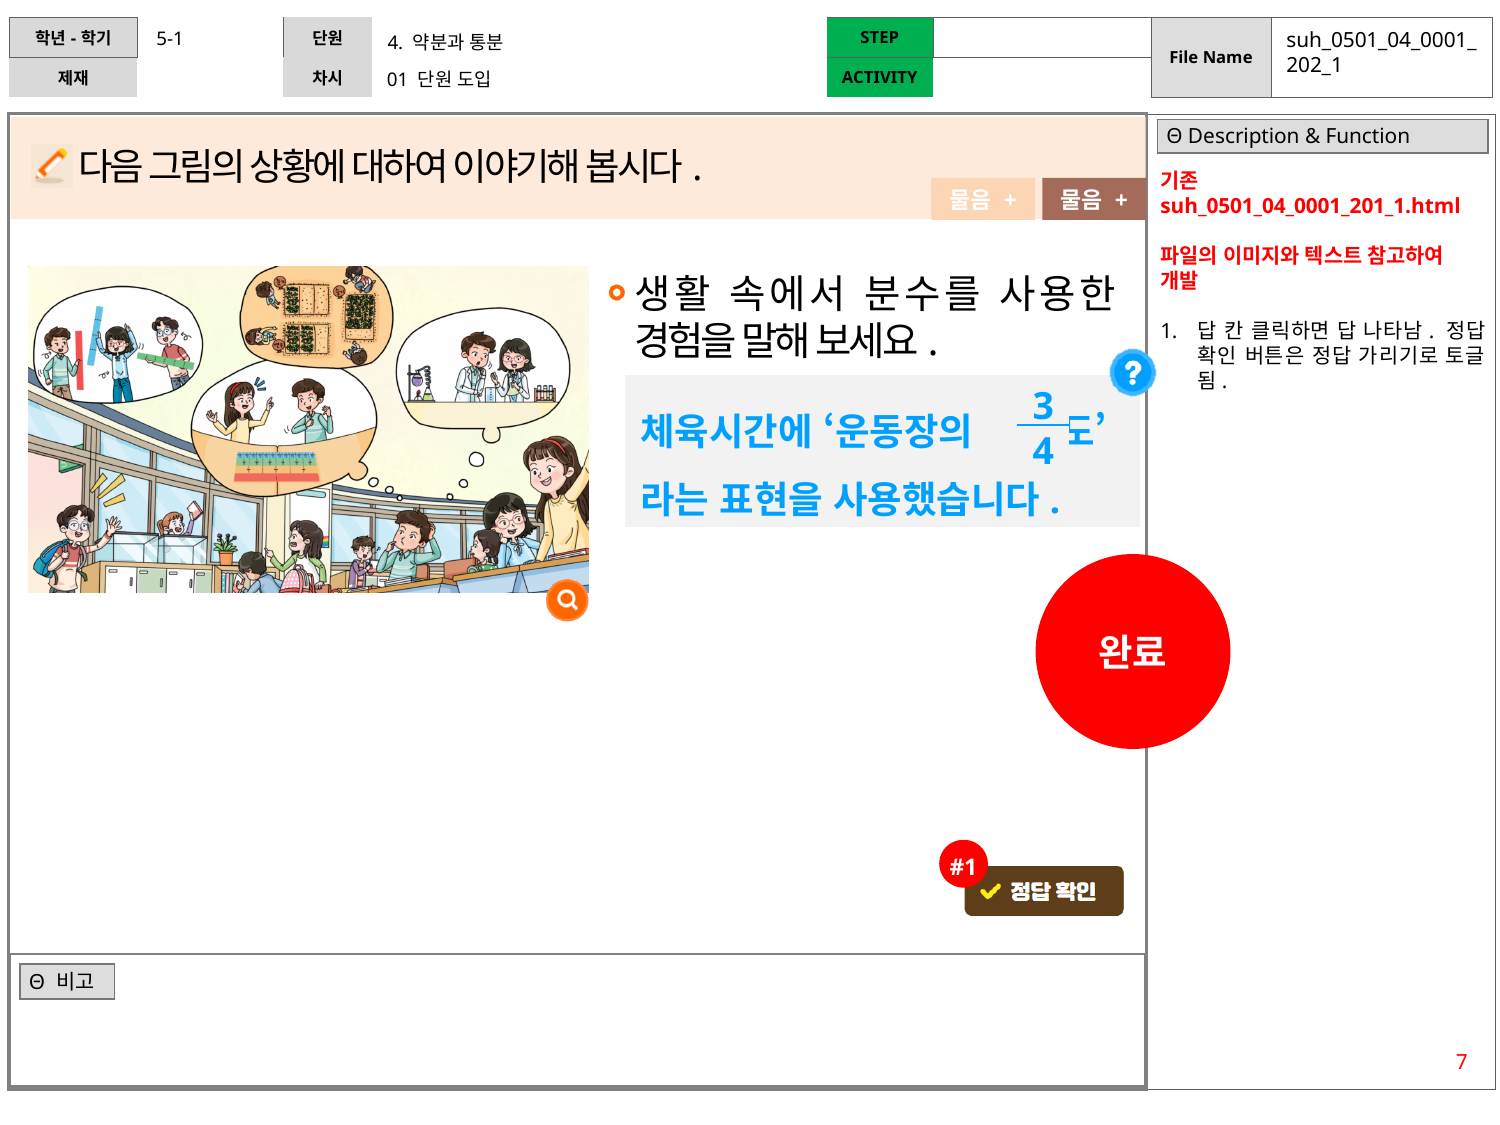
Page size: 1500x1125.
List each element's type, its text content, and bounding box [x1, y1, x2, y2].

text_box 생활 속에서 분수를 사용한 경험을 말해 보세요. [619, 261, 1128, 371]
picture [28, 266, 589, 623]
table_cell 4 [1017, 426, 1069, 470]
table_header Θ Description & Function [1158, 120, 1487, 152]
text_box suh_0501_04_0001_202_1 [1271, 18, 1500, 84]
text_box 5-1 [141, 18, 284, 55]
picture [31, 143, 73, 189]
picture [1103, 343, 1163, 403]
picture [606, 281, 626, 303]
table_header 3 [1017, 379, 1069, 424]
text_box #1 [937, 837, 990, 890]
text_box 4. 약분과 통분 [372, 23, 828, 48]
text_box [9, 115, 1148, 221]
text_box 물음 + [929, 176, 1037, 222]
text_box 다음 그림의 상황에 대하여 이야기해 봅시다. [63, 135, 1150, 196]
text_box 기존 suh_0501_04_0001_201_1.html 파일의 이미지와 텍스트 참고하여 개발 답 칸 클릭하면 답 나타남. 정답 확인 버튼은 정답 가리기로 토글 됨. [1145, 160, 1500, 426]
text_box 물음 + [1040, 176, 1148, 222]
text_box 체육시간에 ‘운동장의 정도’라는 표현을 사용했습니다. [625, 378, 1143, 529]
text_box 완료 [1033, 551, 1233, 752]
picture [963, 863, 1126, 918]
text_box 01 단원 도입 [372, 60, 821, 96]
